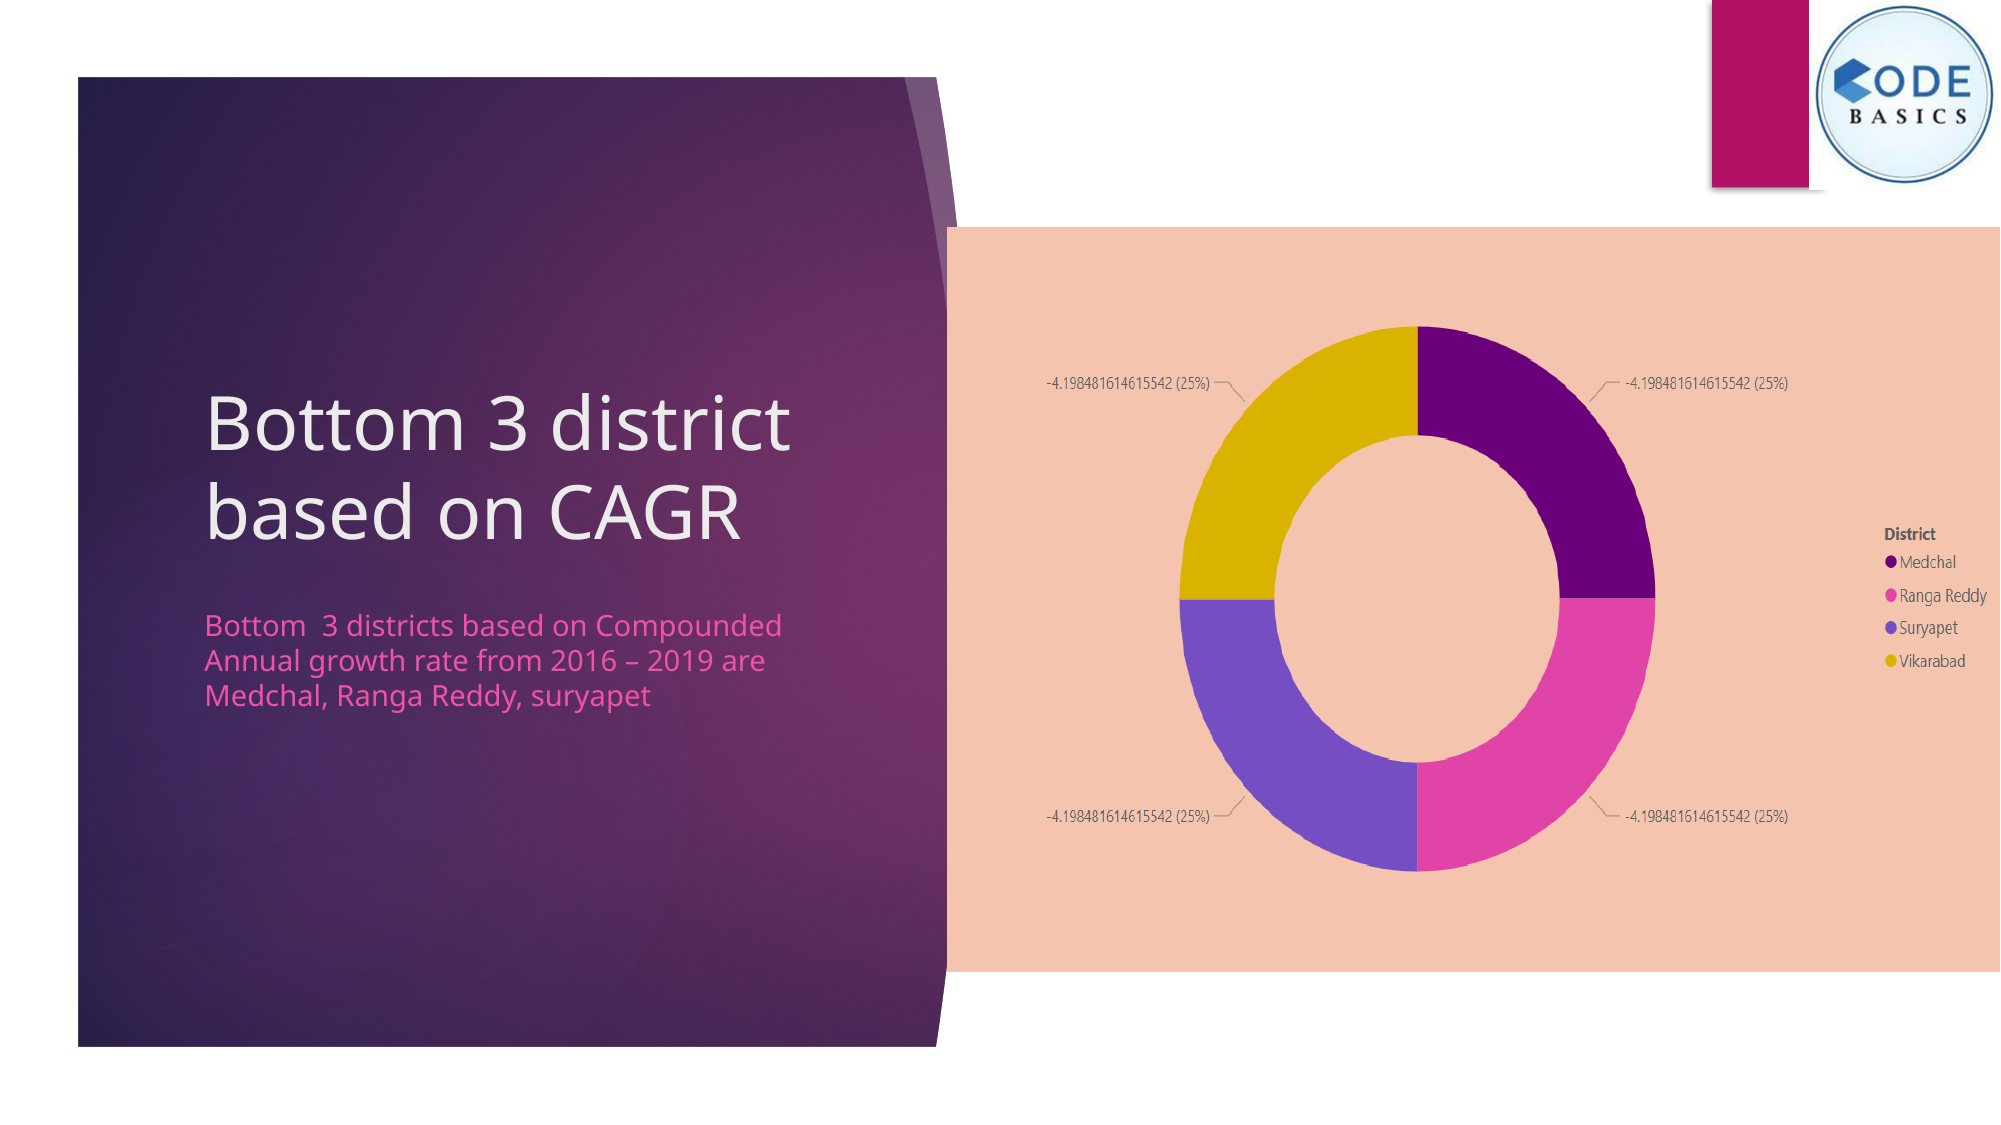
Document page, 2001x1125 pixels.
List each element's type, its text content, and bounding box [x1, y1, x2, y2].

picture [946, 227, 2000, 973]
list Bottom 3 districts based on Compounded Annual growth rate from 2016 – 2019 are Medchal, Ranga Reddy, suryapet [189, 600, 823, 825]
picture [1809, 0, 2000, 191]
title Bottom 3 district based on CAGR [189, 277, 824, 563]
